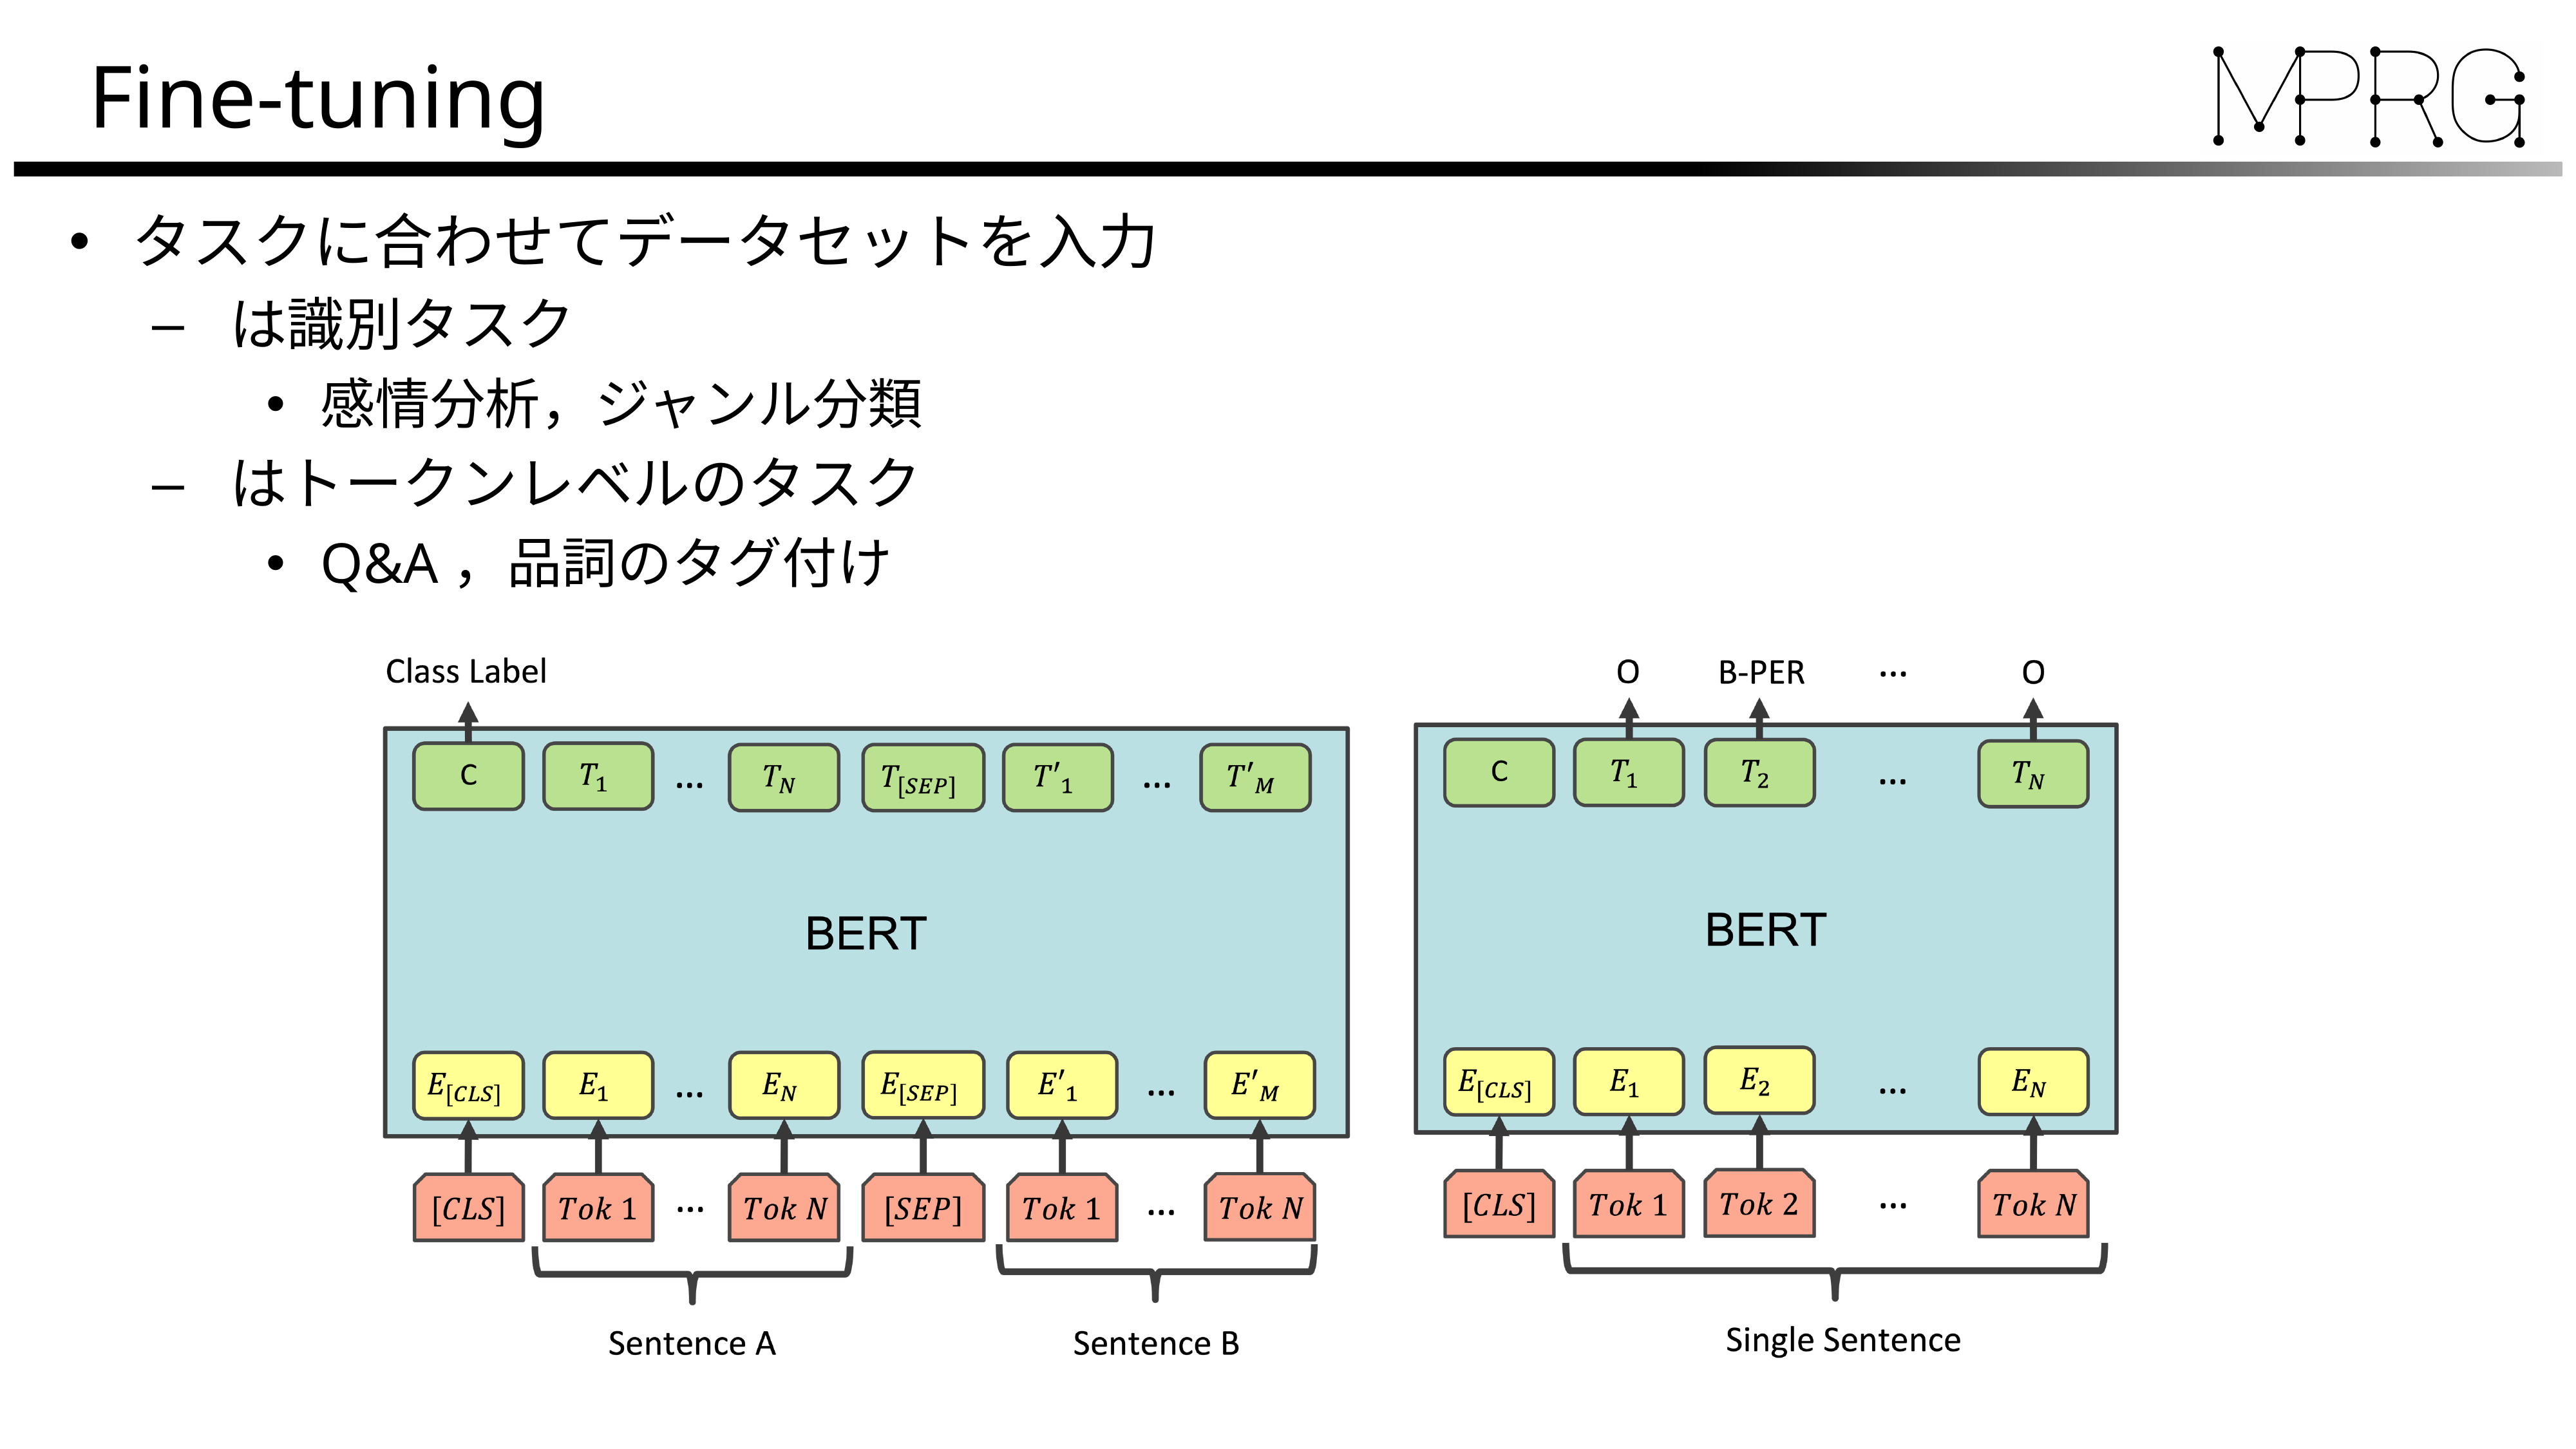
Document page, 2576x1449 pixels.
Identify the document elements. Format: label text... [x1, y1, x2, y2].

title Fine-tuning [84, 14, 2203, 173]
picture [362, 618, 2119, 1388]
picture [2203, 41, 2544, 156]
